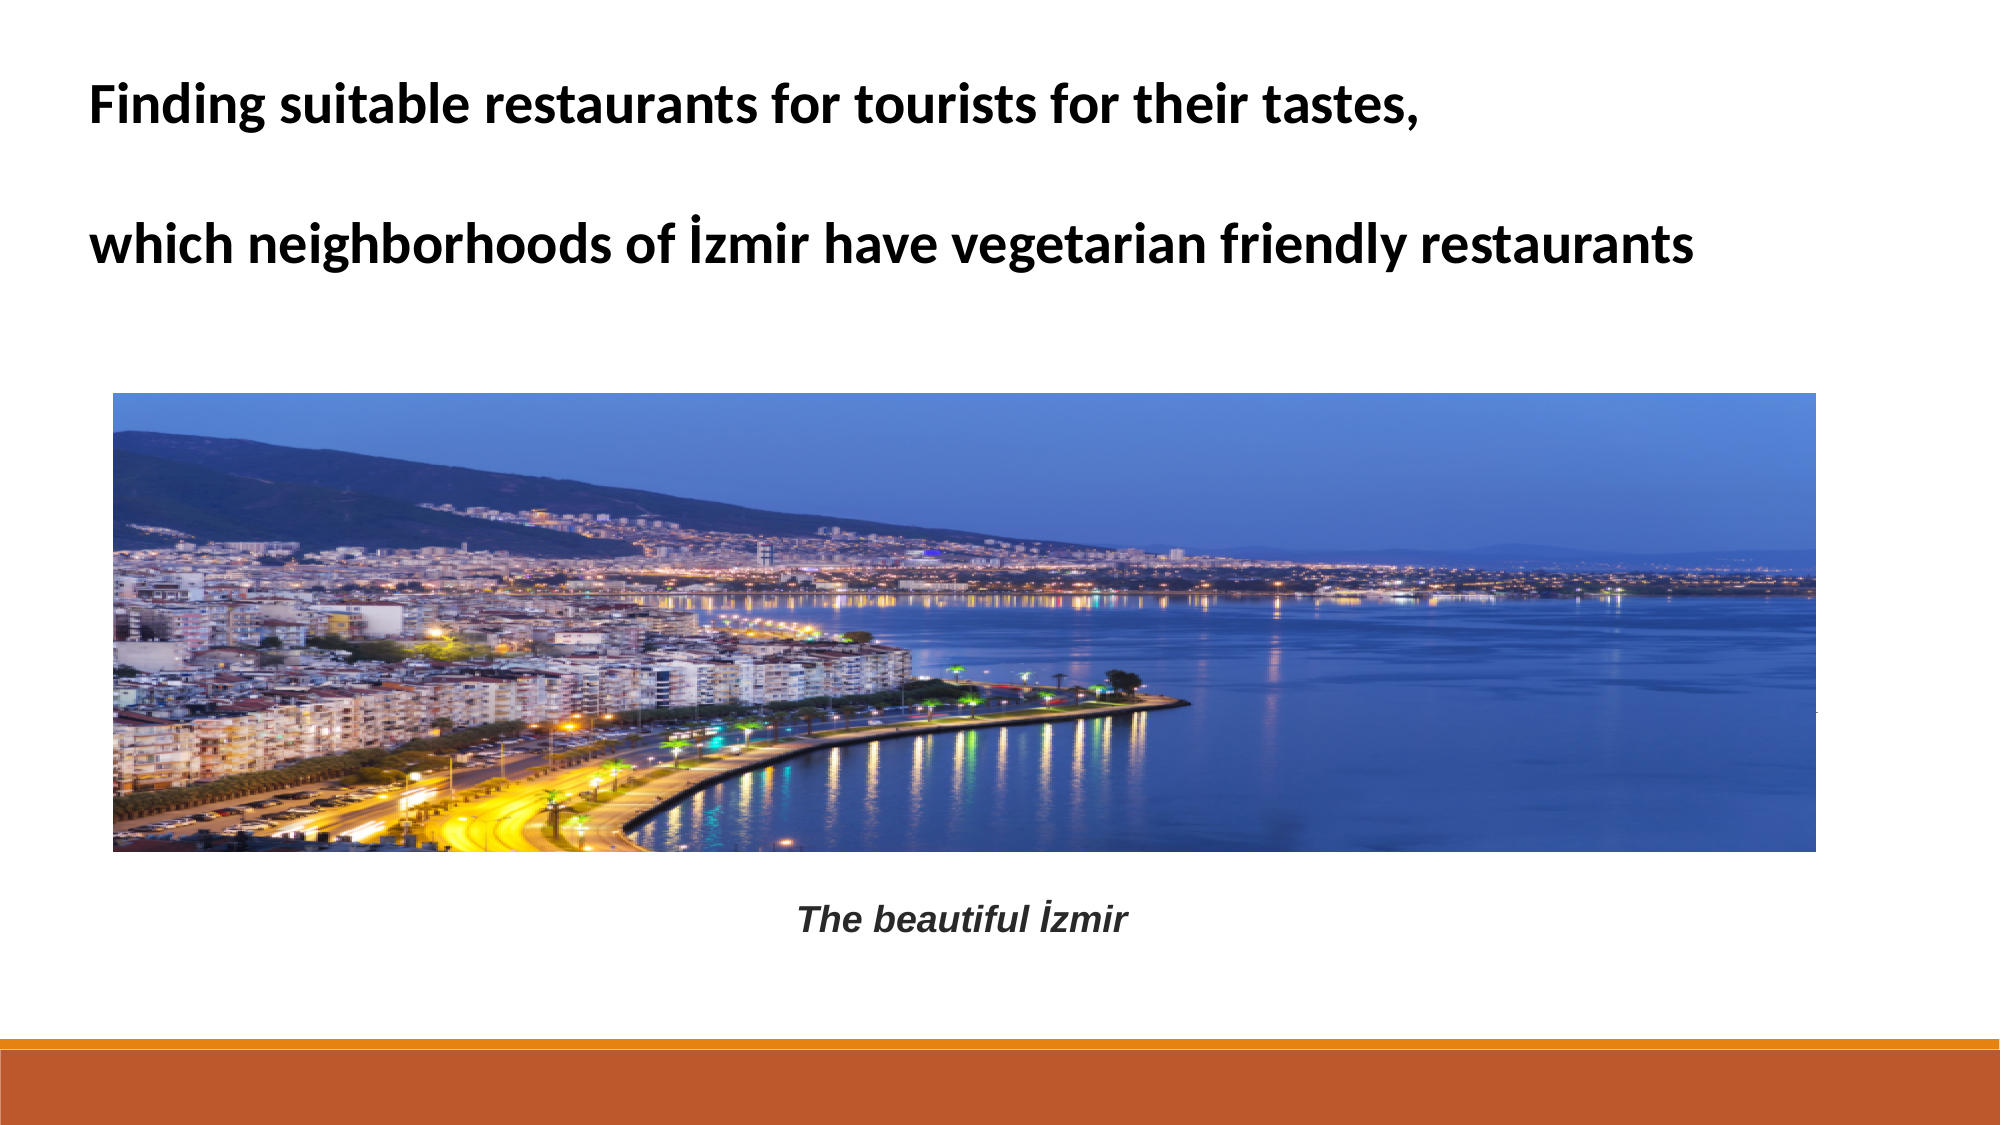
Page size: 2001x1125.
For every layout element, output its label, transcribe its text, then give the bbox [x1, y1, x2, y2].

text_box Finding suitable restaurants for tourists for their tastes, which neighborhoods of İzmir have vegetarian friendly restaurants [74, 58, 2000, 353]
picture [112, 392, 1817, 853]
text_box The beautiful İzmir [715, 888, 1143, 948]
